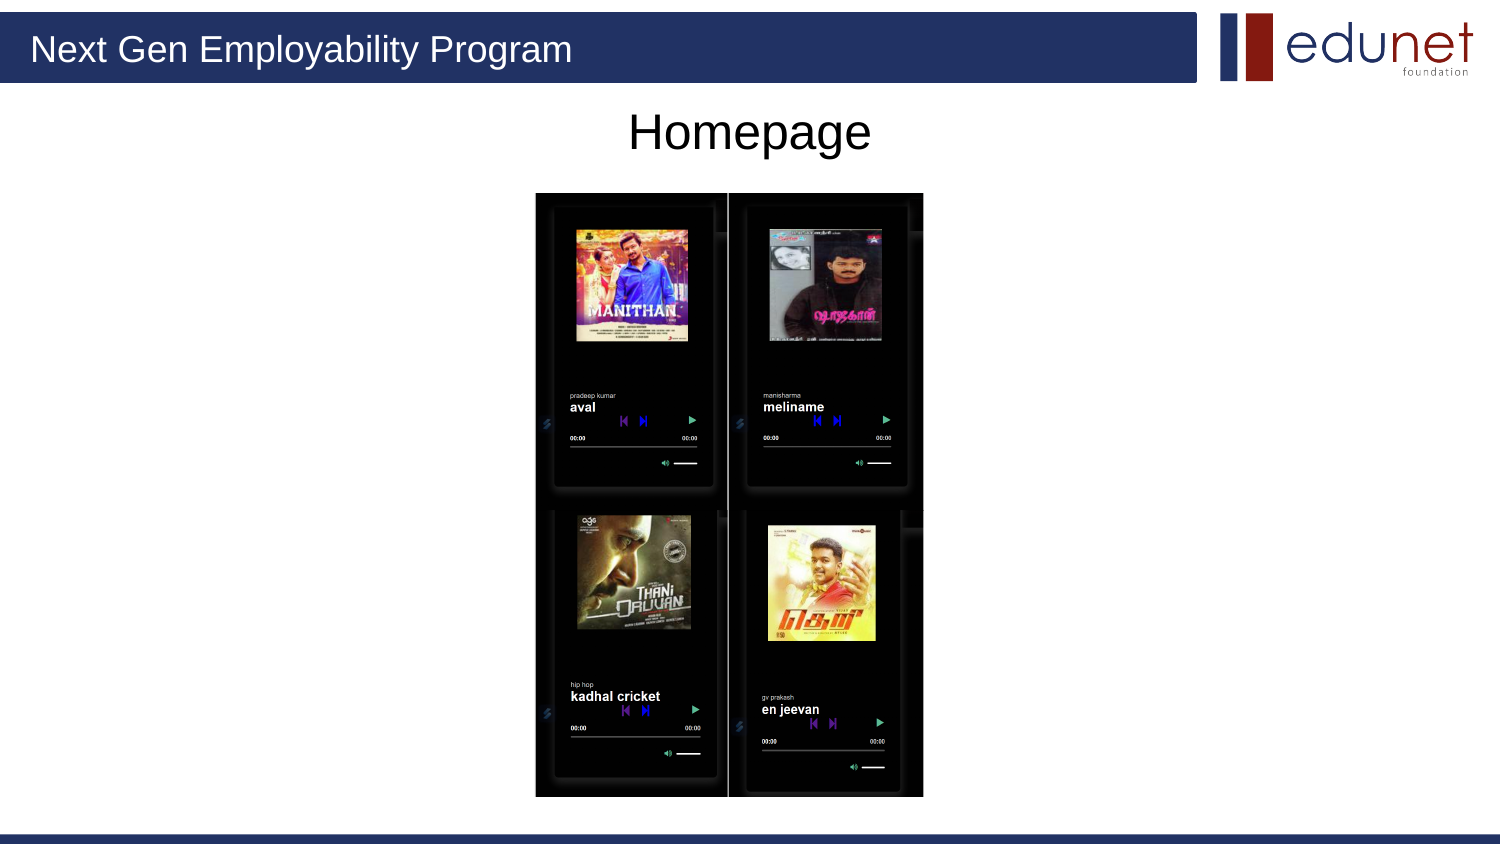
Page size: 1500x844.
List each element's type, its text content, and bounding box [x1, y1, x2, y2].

title Homepage [25, 100, 1475, 175]
picture [1279, 14, 1482, 83]
picture [533, 192, 924, 797]
